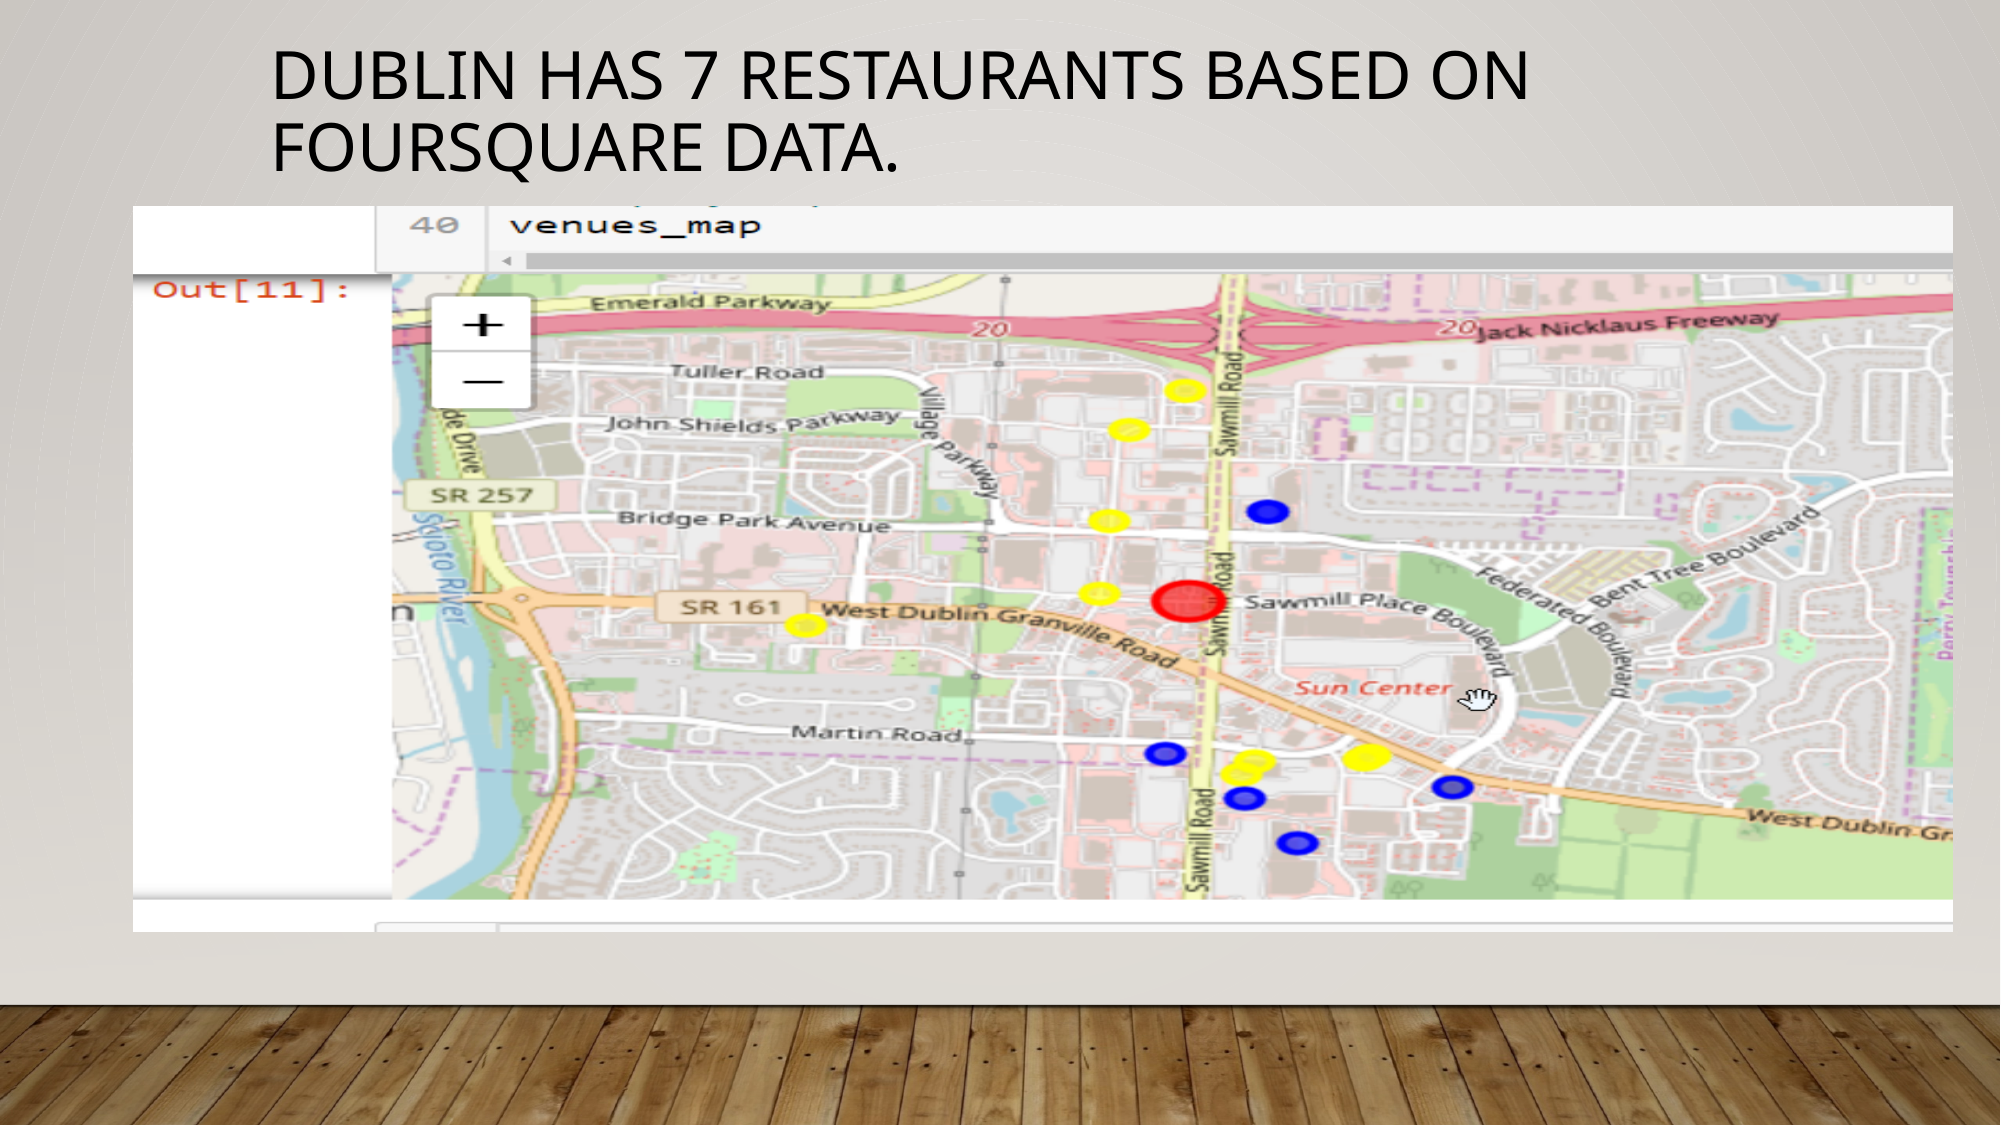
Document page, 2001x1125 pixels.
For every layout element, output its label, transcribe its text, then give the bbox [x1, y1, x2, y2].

title Dublin has 7 restaurants based on foursquare data. [255, 34, 1831, 205]
picture [0, 1005, 2000, 1125]
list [133, 205, 1953, 932]
